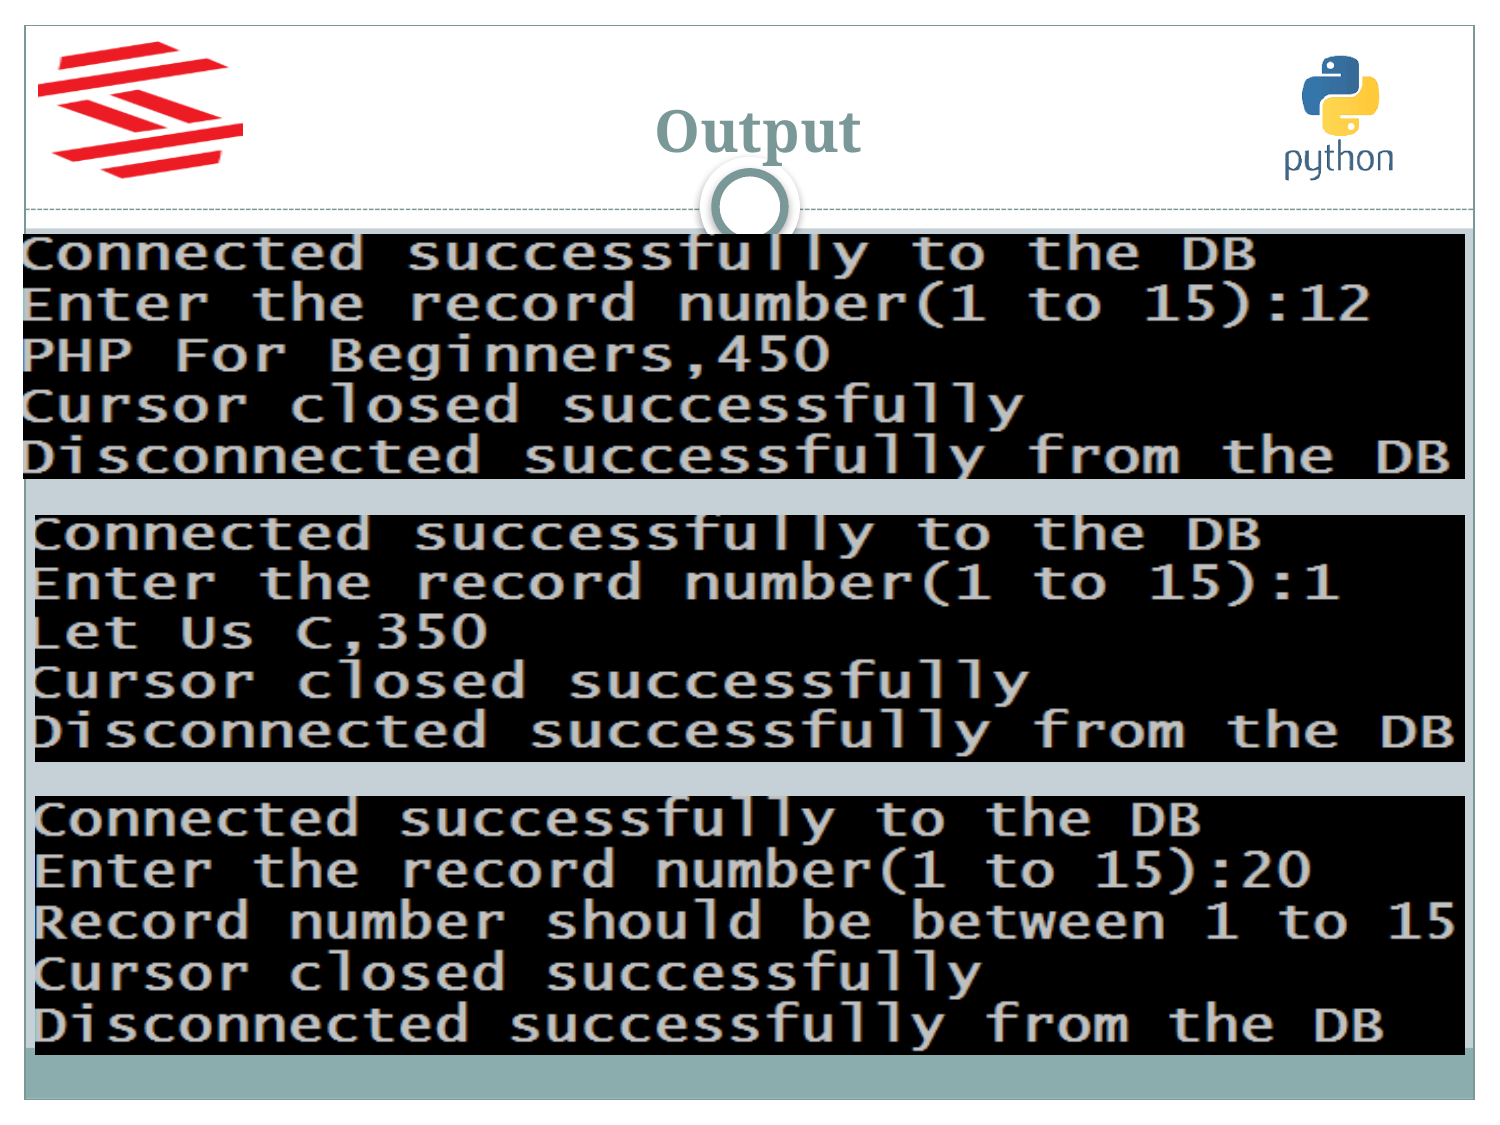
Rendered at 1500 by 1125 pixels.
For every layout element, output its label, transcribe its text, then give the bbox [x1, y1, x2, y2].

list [23, 234, 1466, 479]
picture [34, 515, 1466, 762]
title Output [248, 46, 1459, 172]
picture [34, 796, 1466, 1055]
picture [1206, 53, 1471, 186]
picture [37, 40, 243, 185]
